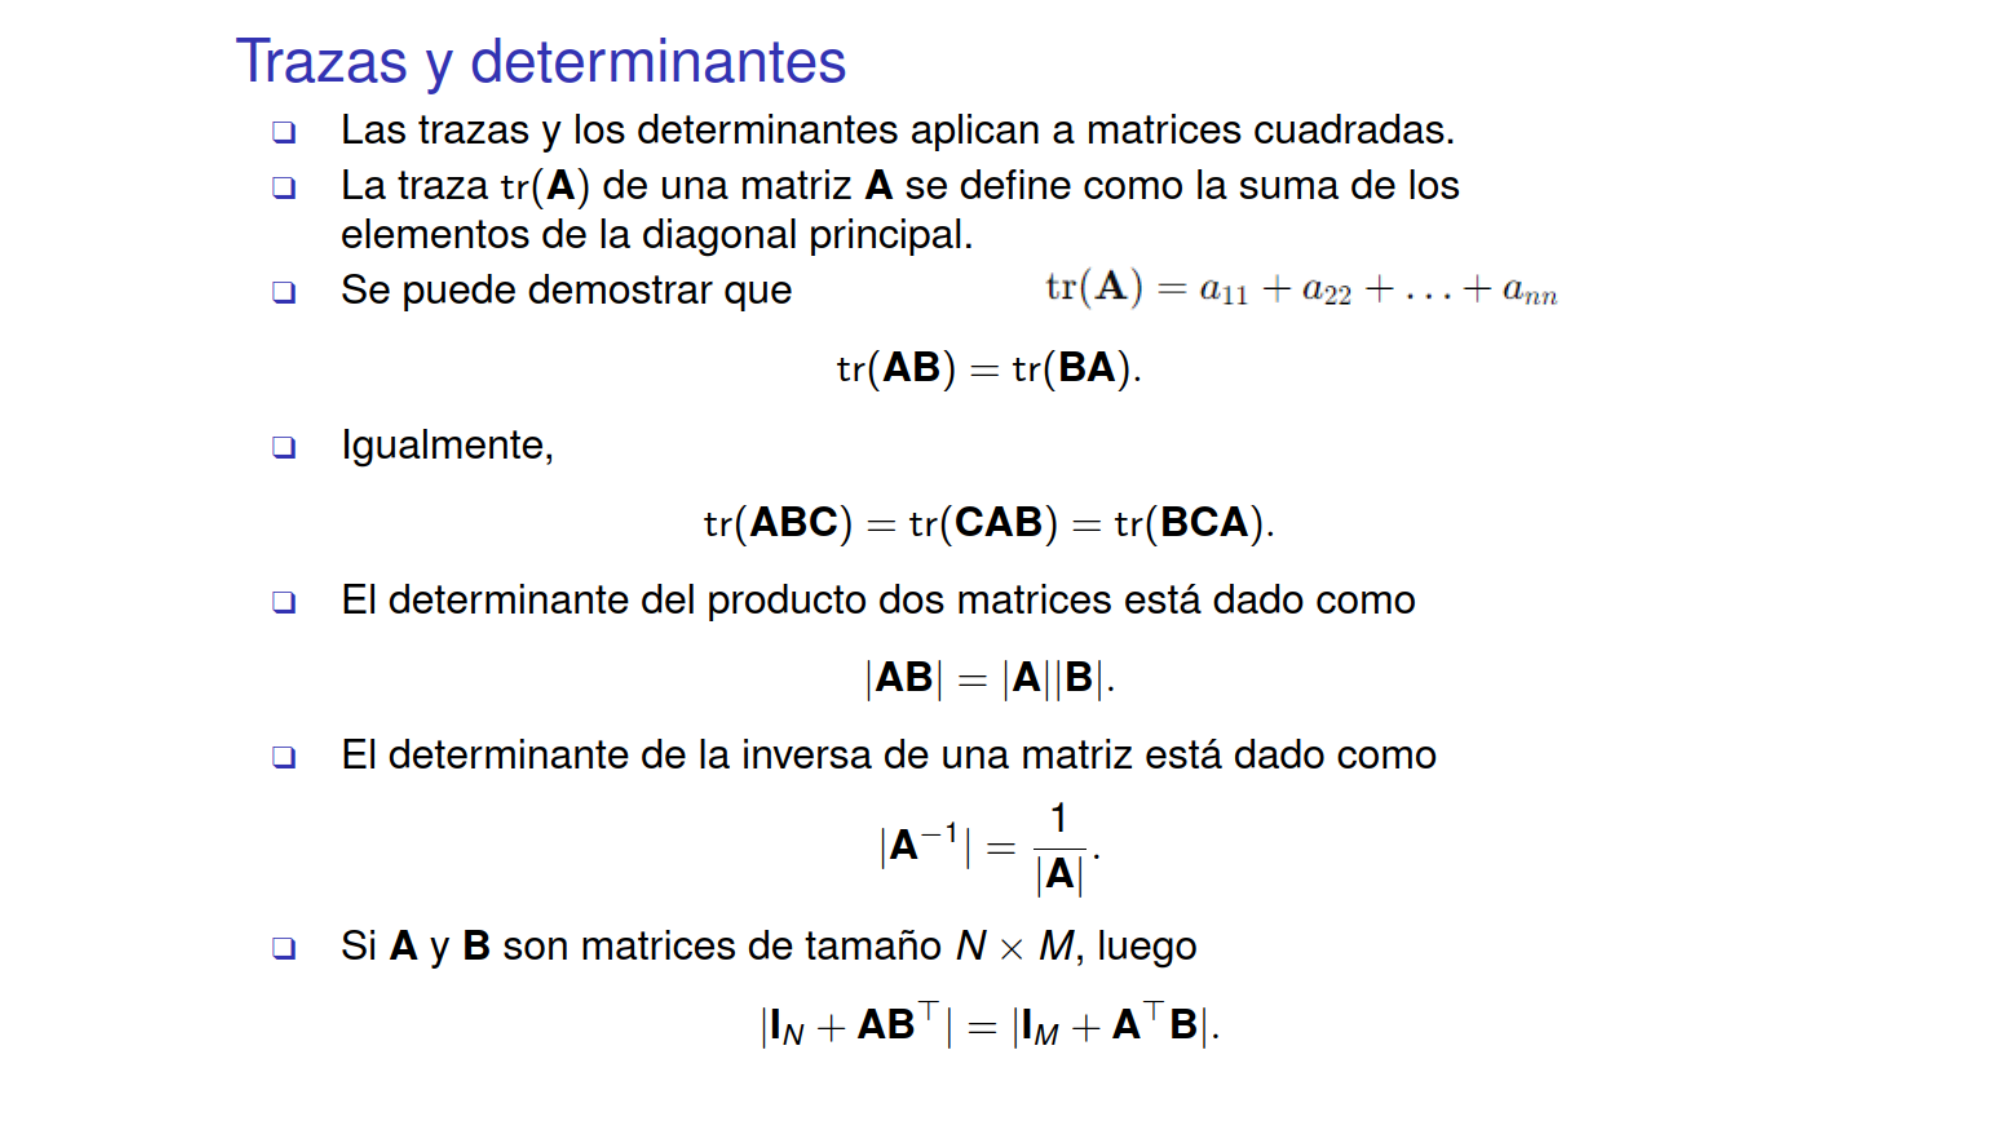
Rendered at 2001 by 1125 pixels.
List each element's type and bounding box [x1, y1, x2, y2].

picture [200, 0, 1698, 1054]
